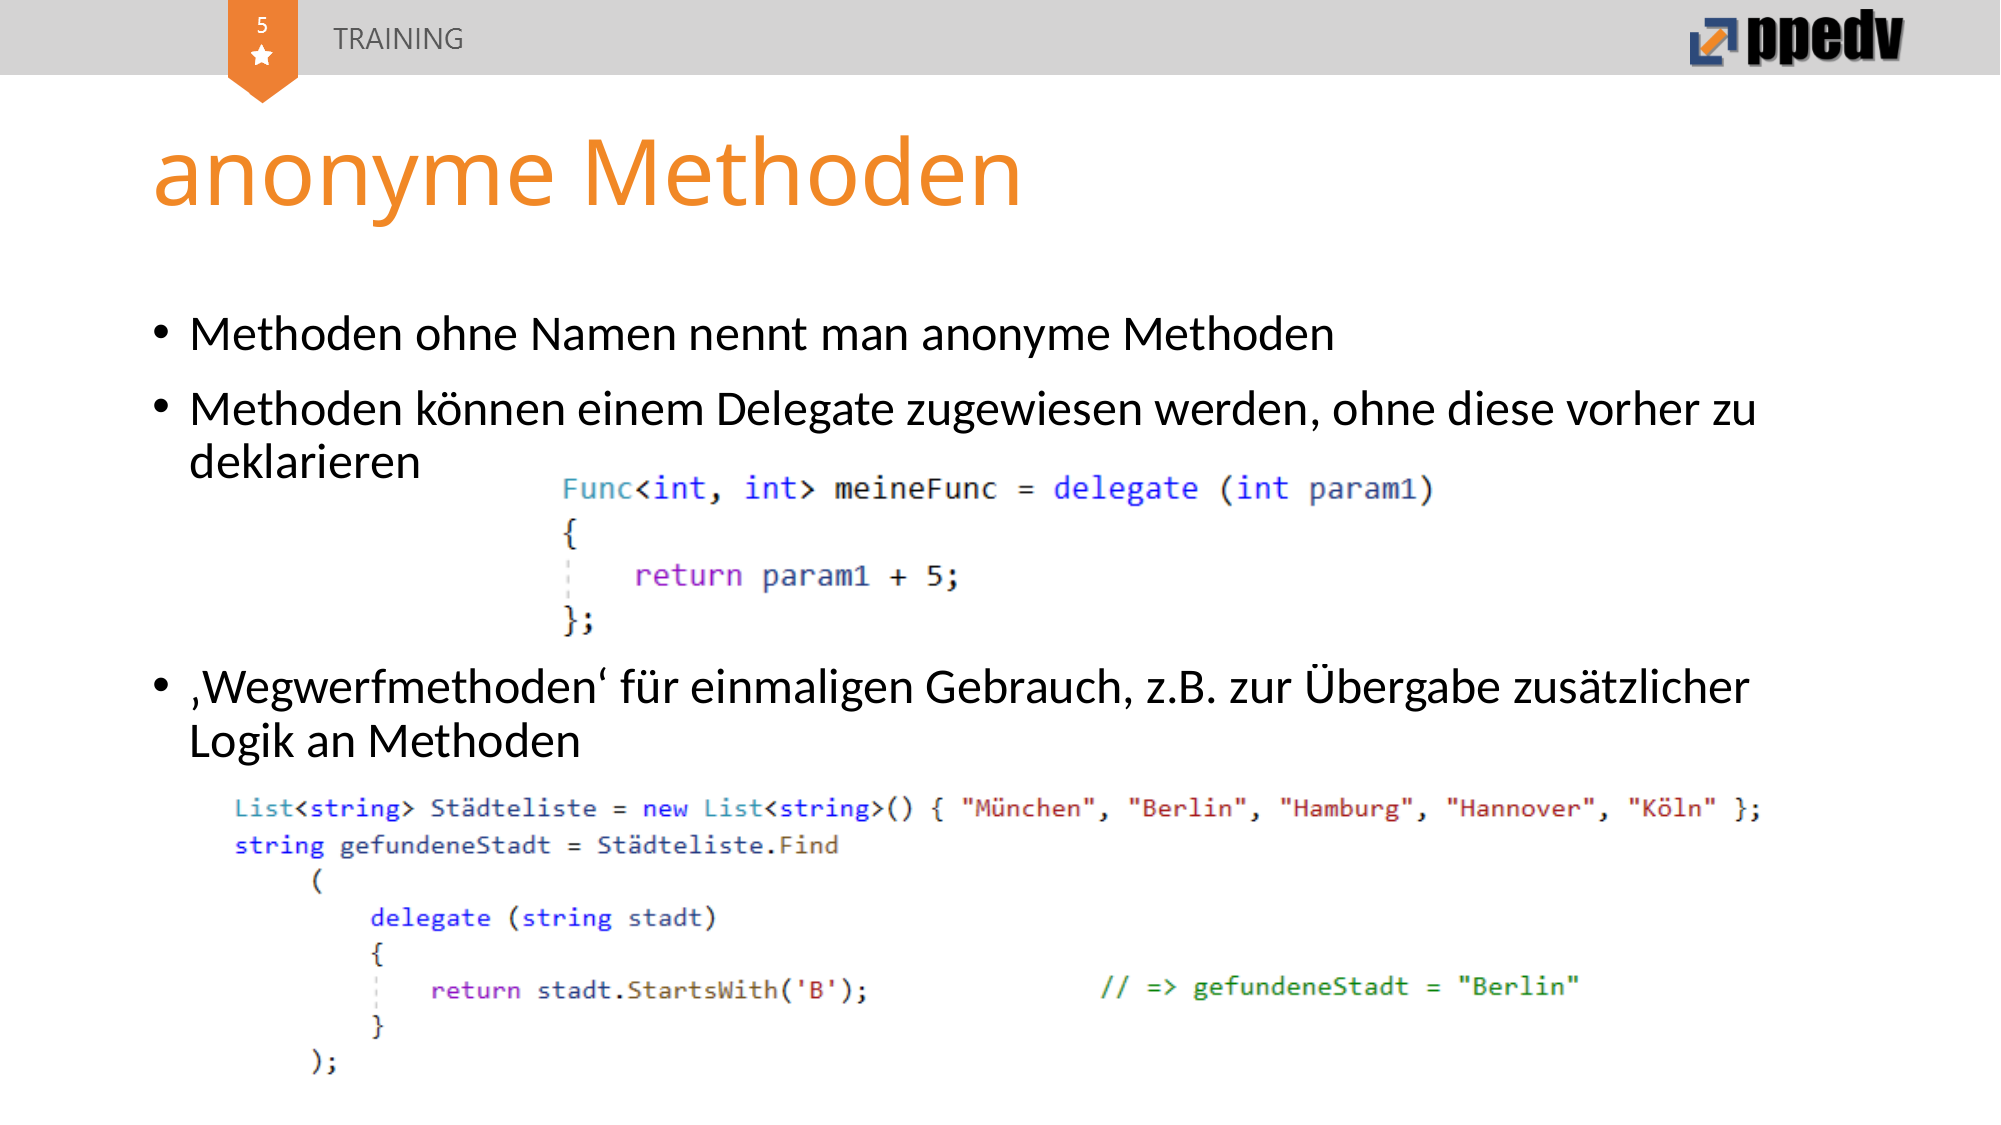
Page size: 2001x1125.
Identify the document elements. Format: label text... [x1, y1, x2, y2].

list Methoden ohne Namen nennt man anonyme Methoden Methoden können einem Delegate zugewiesen werden, ohne diese vorher zu deklarieren ‚Wegwerfmethoden‘ für einmaligen Gebrauch, z.B. zur Übergabe zusätzlicher Logik an Methoden [137, 299, 1863, 1014]
title anonyme Methoden [137, 75, 1863, 278]
picture [0, 0, 2000, 104]
picture [550, 461, 1450, 664]
picture [228, 788, 1772, 1083]
